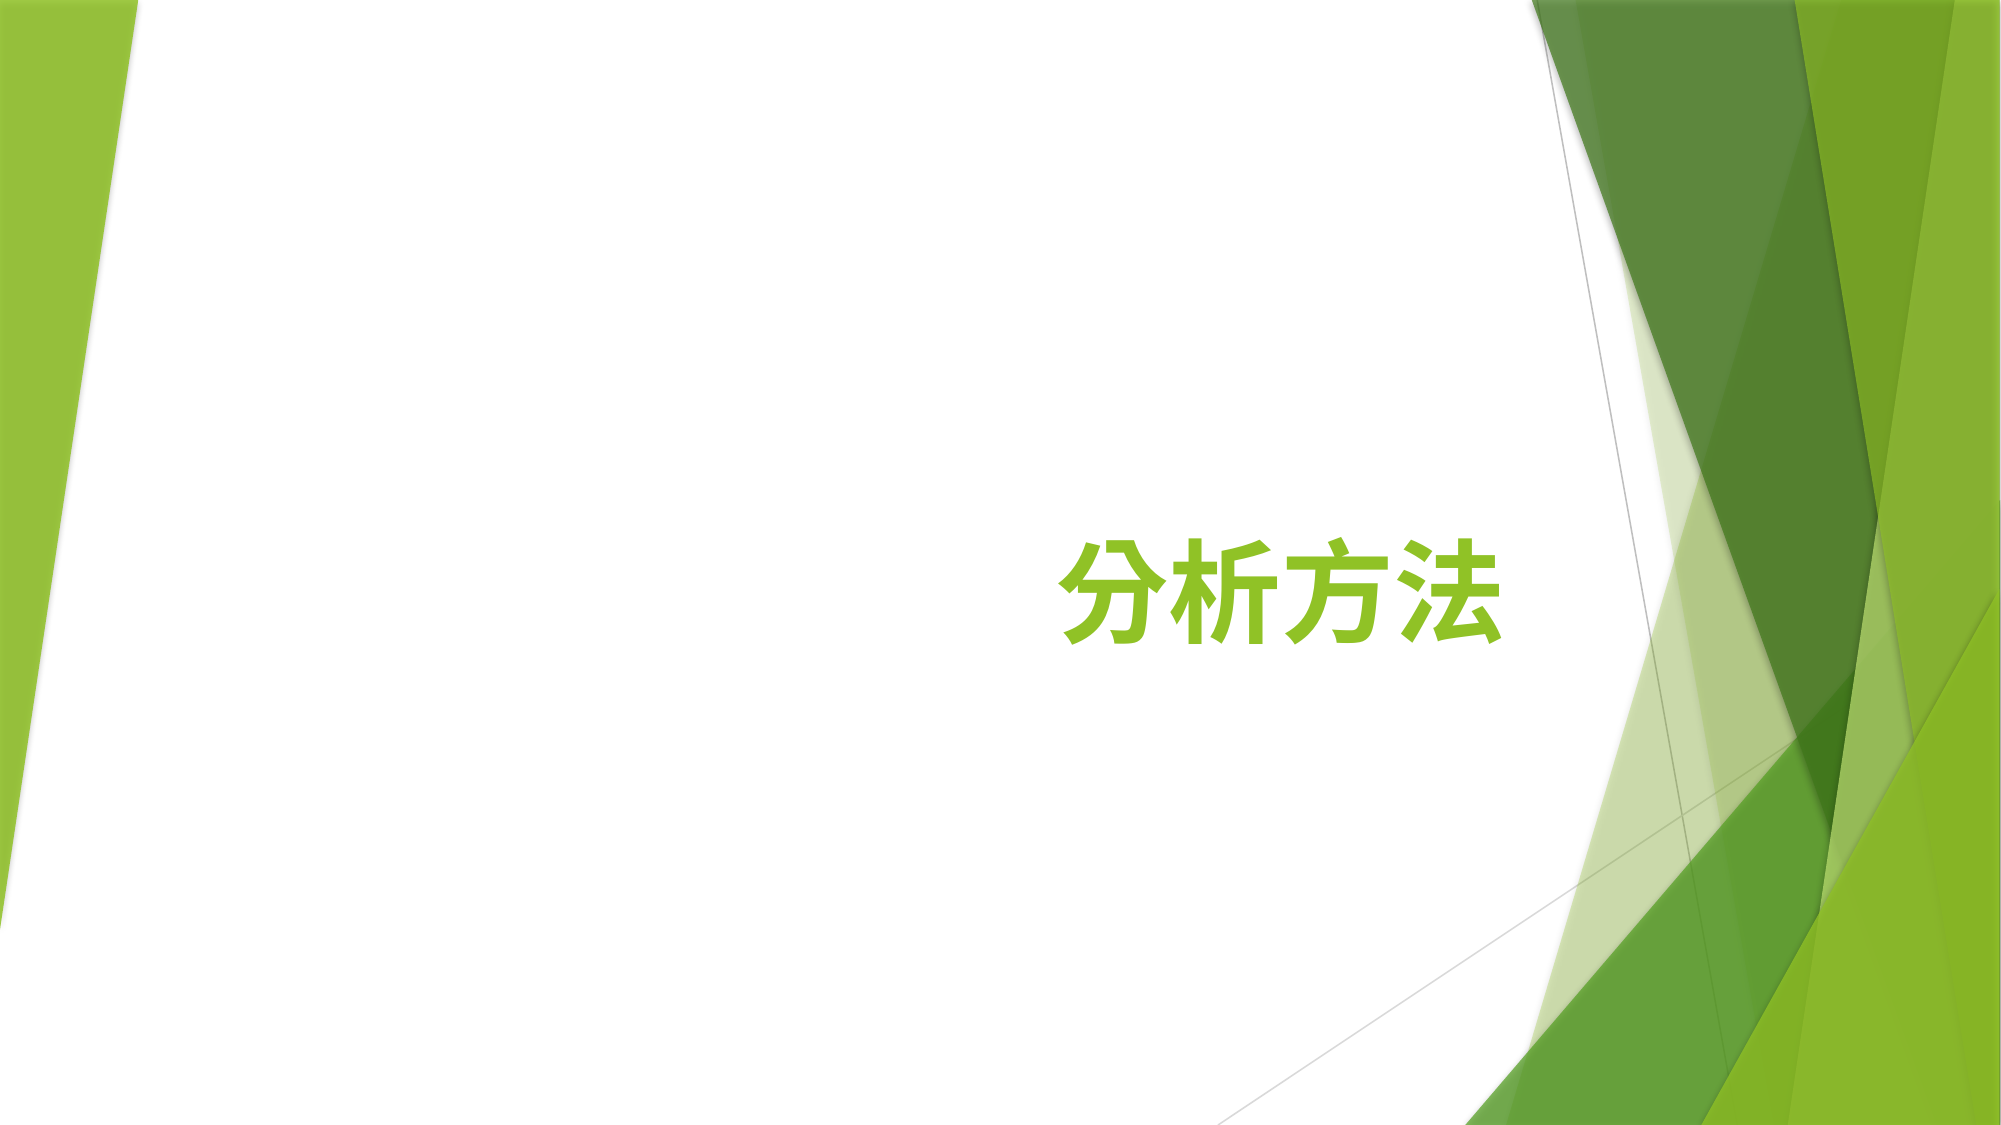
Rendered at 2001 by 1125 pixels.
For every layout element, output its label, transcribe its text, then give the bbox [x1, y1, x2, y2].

title 分析方法 [247, 394, 1522, 665]
